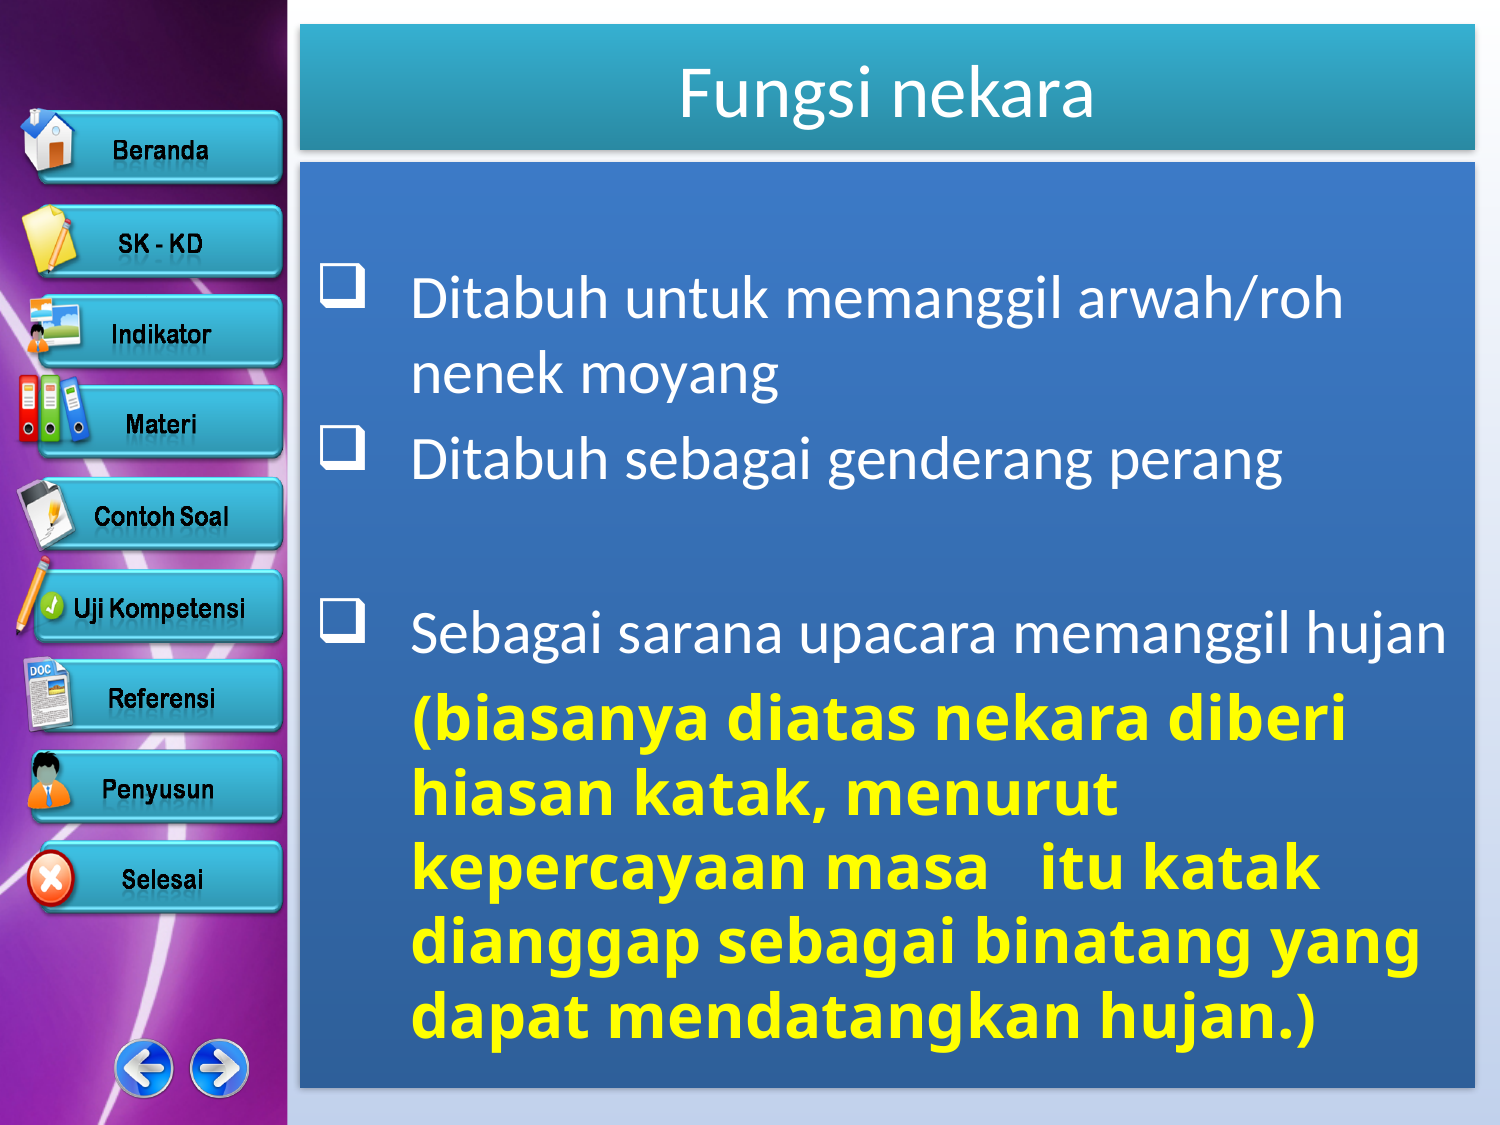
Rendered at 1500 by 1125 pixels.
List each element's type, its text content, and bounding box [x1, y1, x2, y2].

list Ditabuh untuk memanggil arwah/roh nenek moyang Ditabuh sebagai genderang perang Sebagai sarana upacara memanggil hujan (biasanya diatas nekara diberi hiasan katak, menurut kepercayaan masa itu katak dianggap sebagai binatang yang dapat mendatangkan hujan.) [299, 162, 1476, 1088]
picture [0, 0, 288, 1125]
title Fungsi nekara [299, 24, 1476, 151]
